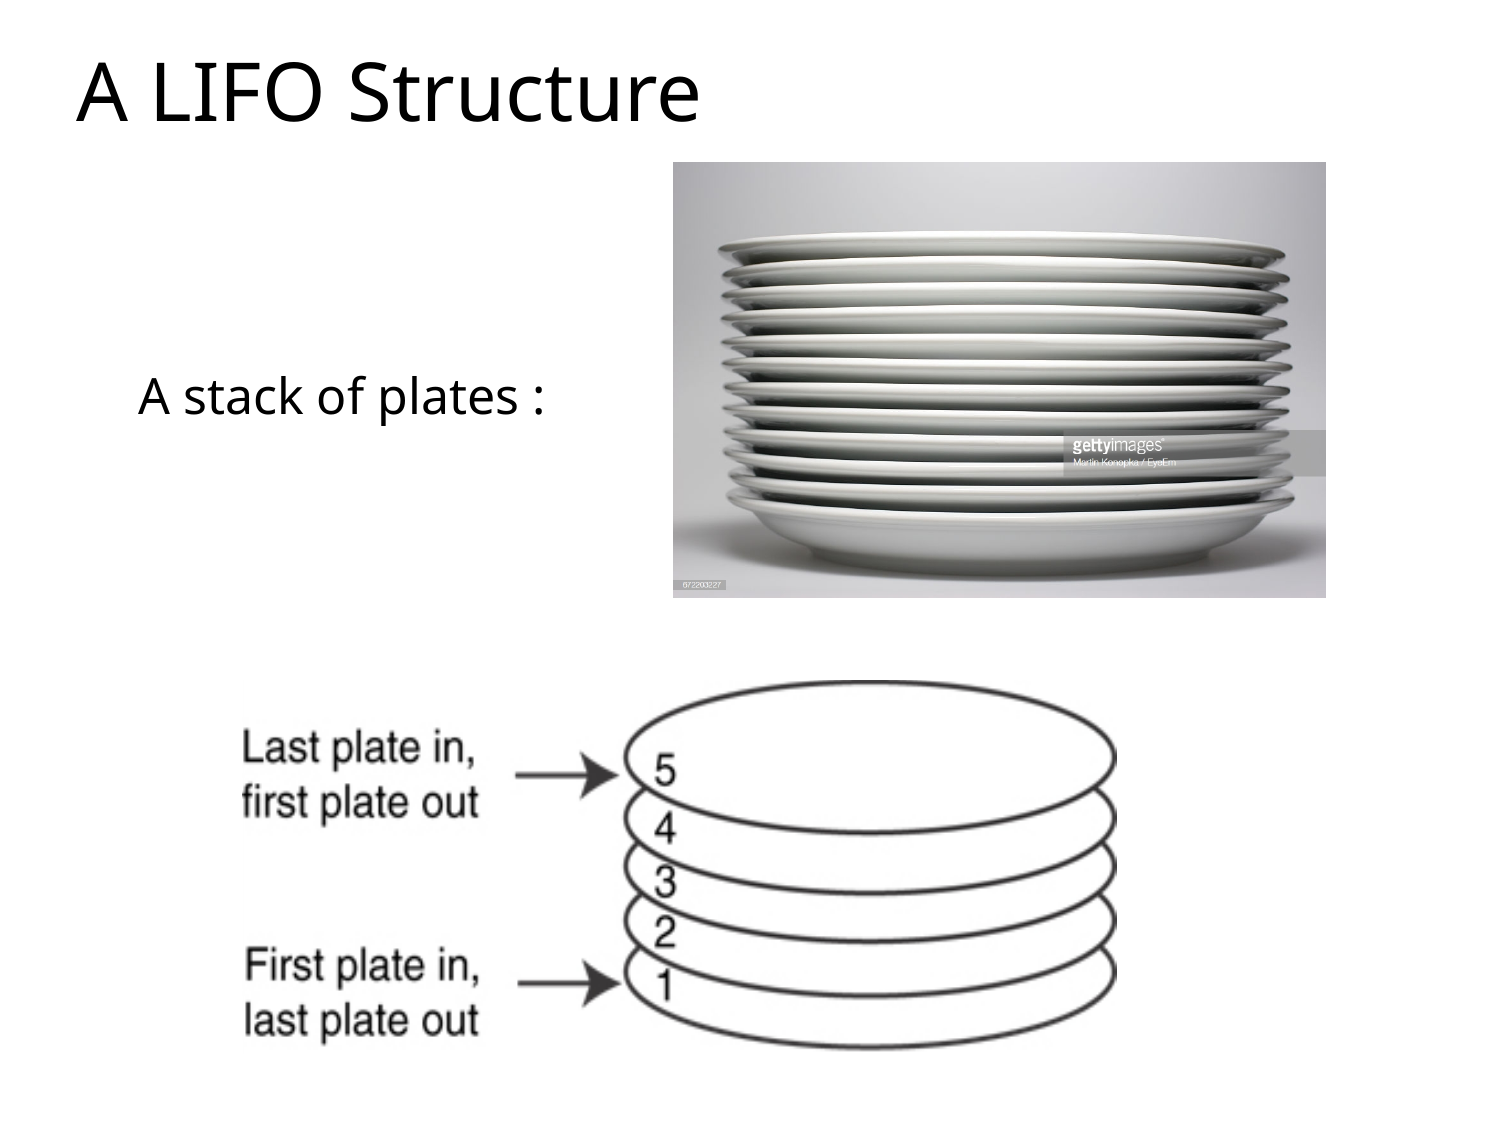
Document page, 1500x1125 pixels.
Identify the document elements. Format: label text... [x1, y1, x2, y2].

title A LIFO Structure [61, 42, 1356, 147]
text_box A stack of plates : [123, 357, 673, 433]
picture [241, 680, 1117, 1054]
picture [673, 162, 1326, 598]
